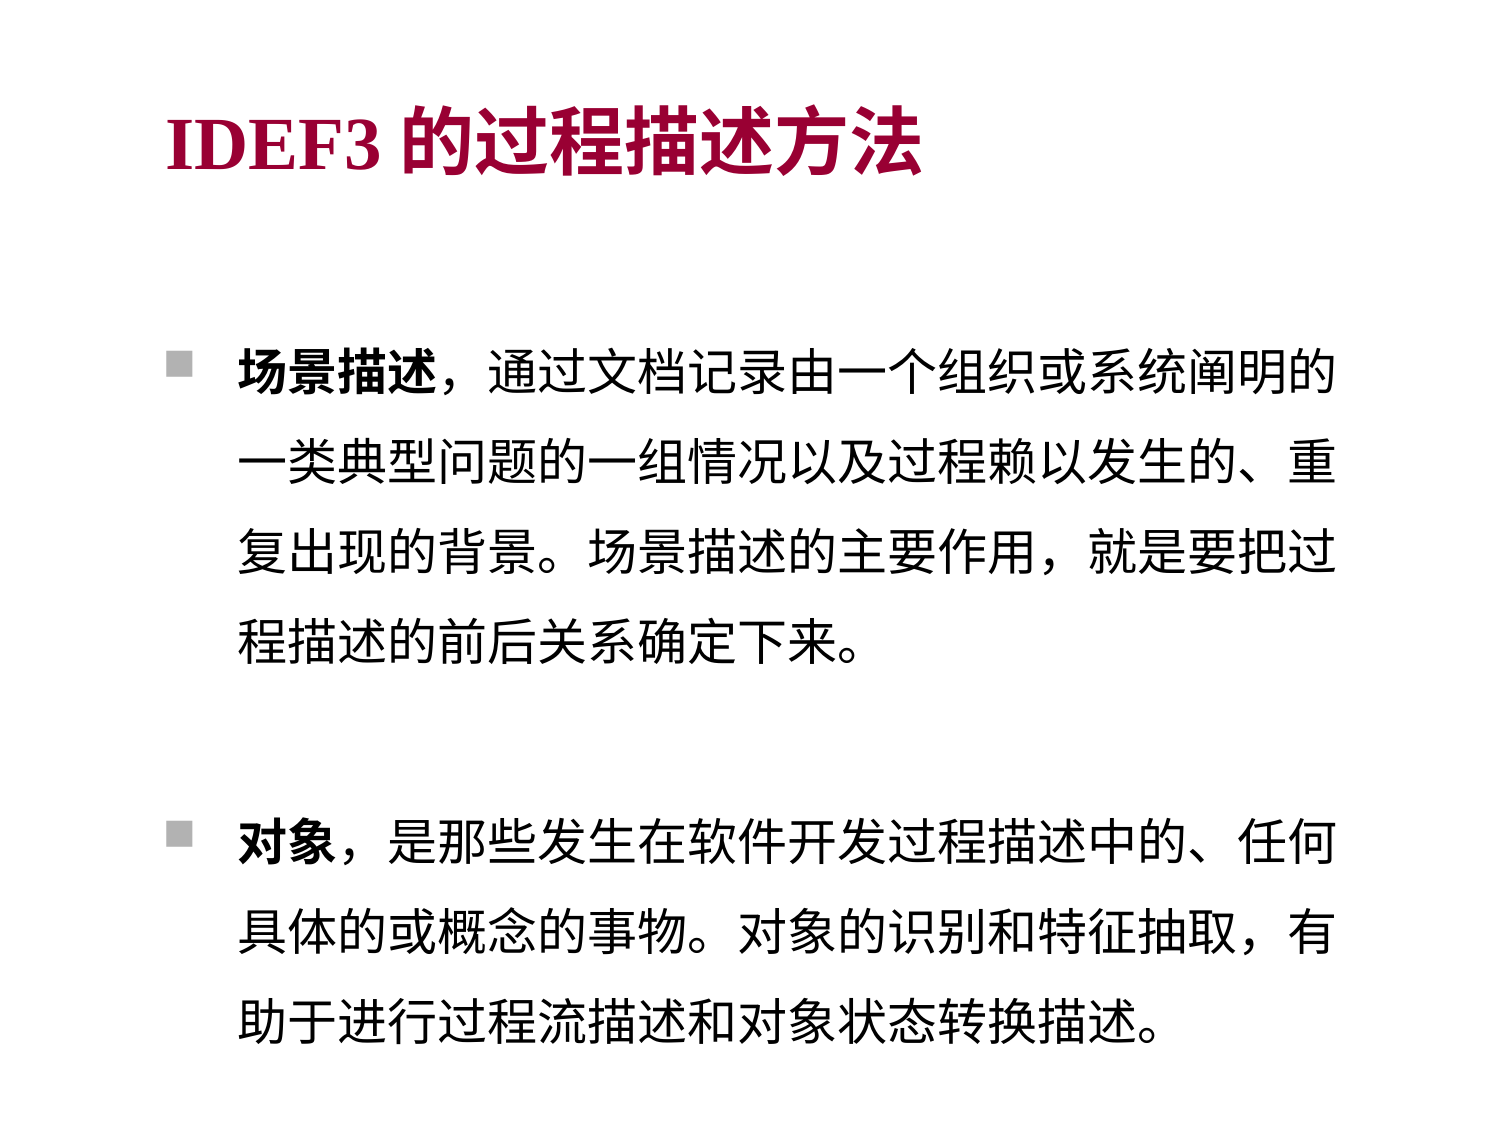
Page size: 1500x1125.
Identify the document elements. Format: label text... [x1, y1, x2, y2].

text_box IDEF3的过程描述方法 [149, 45, 1425, 234]
text_box 场景描述，通过文档记录由一个组织或系统阐明的一类典型问题的一组情况以及过程赖以发生的、重复出现的背景。场景描述的主要作用，就是要把过程描述的前后关系确定下来。 对象，是那些发生在软件开发过程描述中的、任何具体的或概念的事物。对象的识别和特征抽取，有助于进行过程流描述和对象状态转换描述。 [147, 302, 1400, 799]
